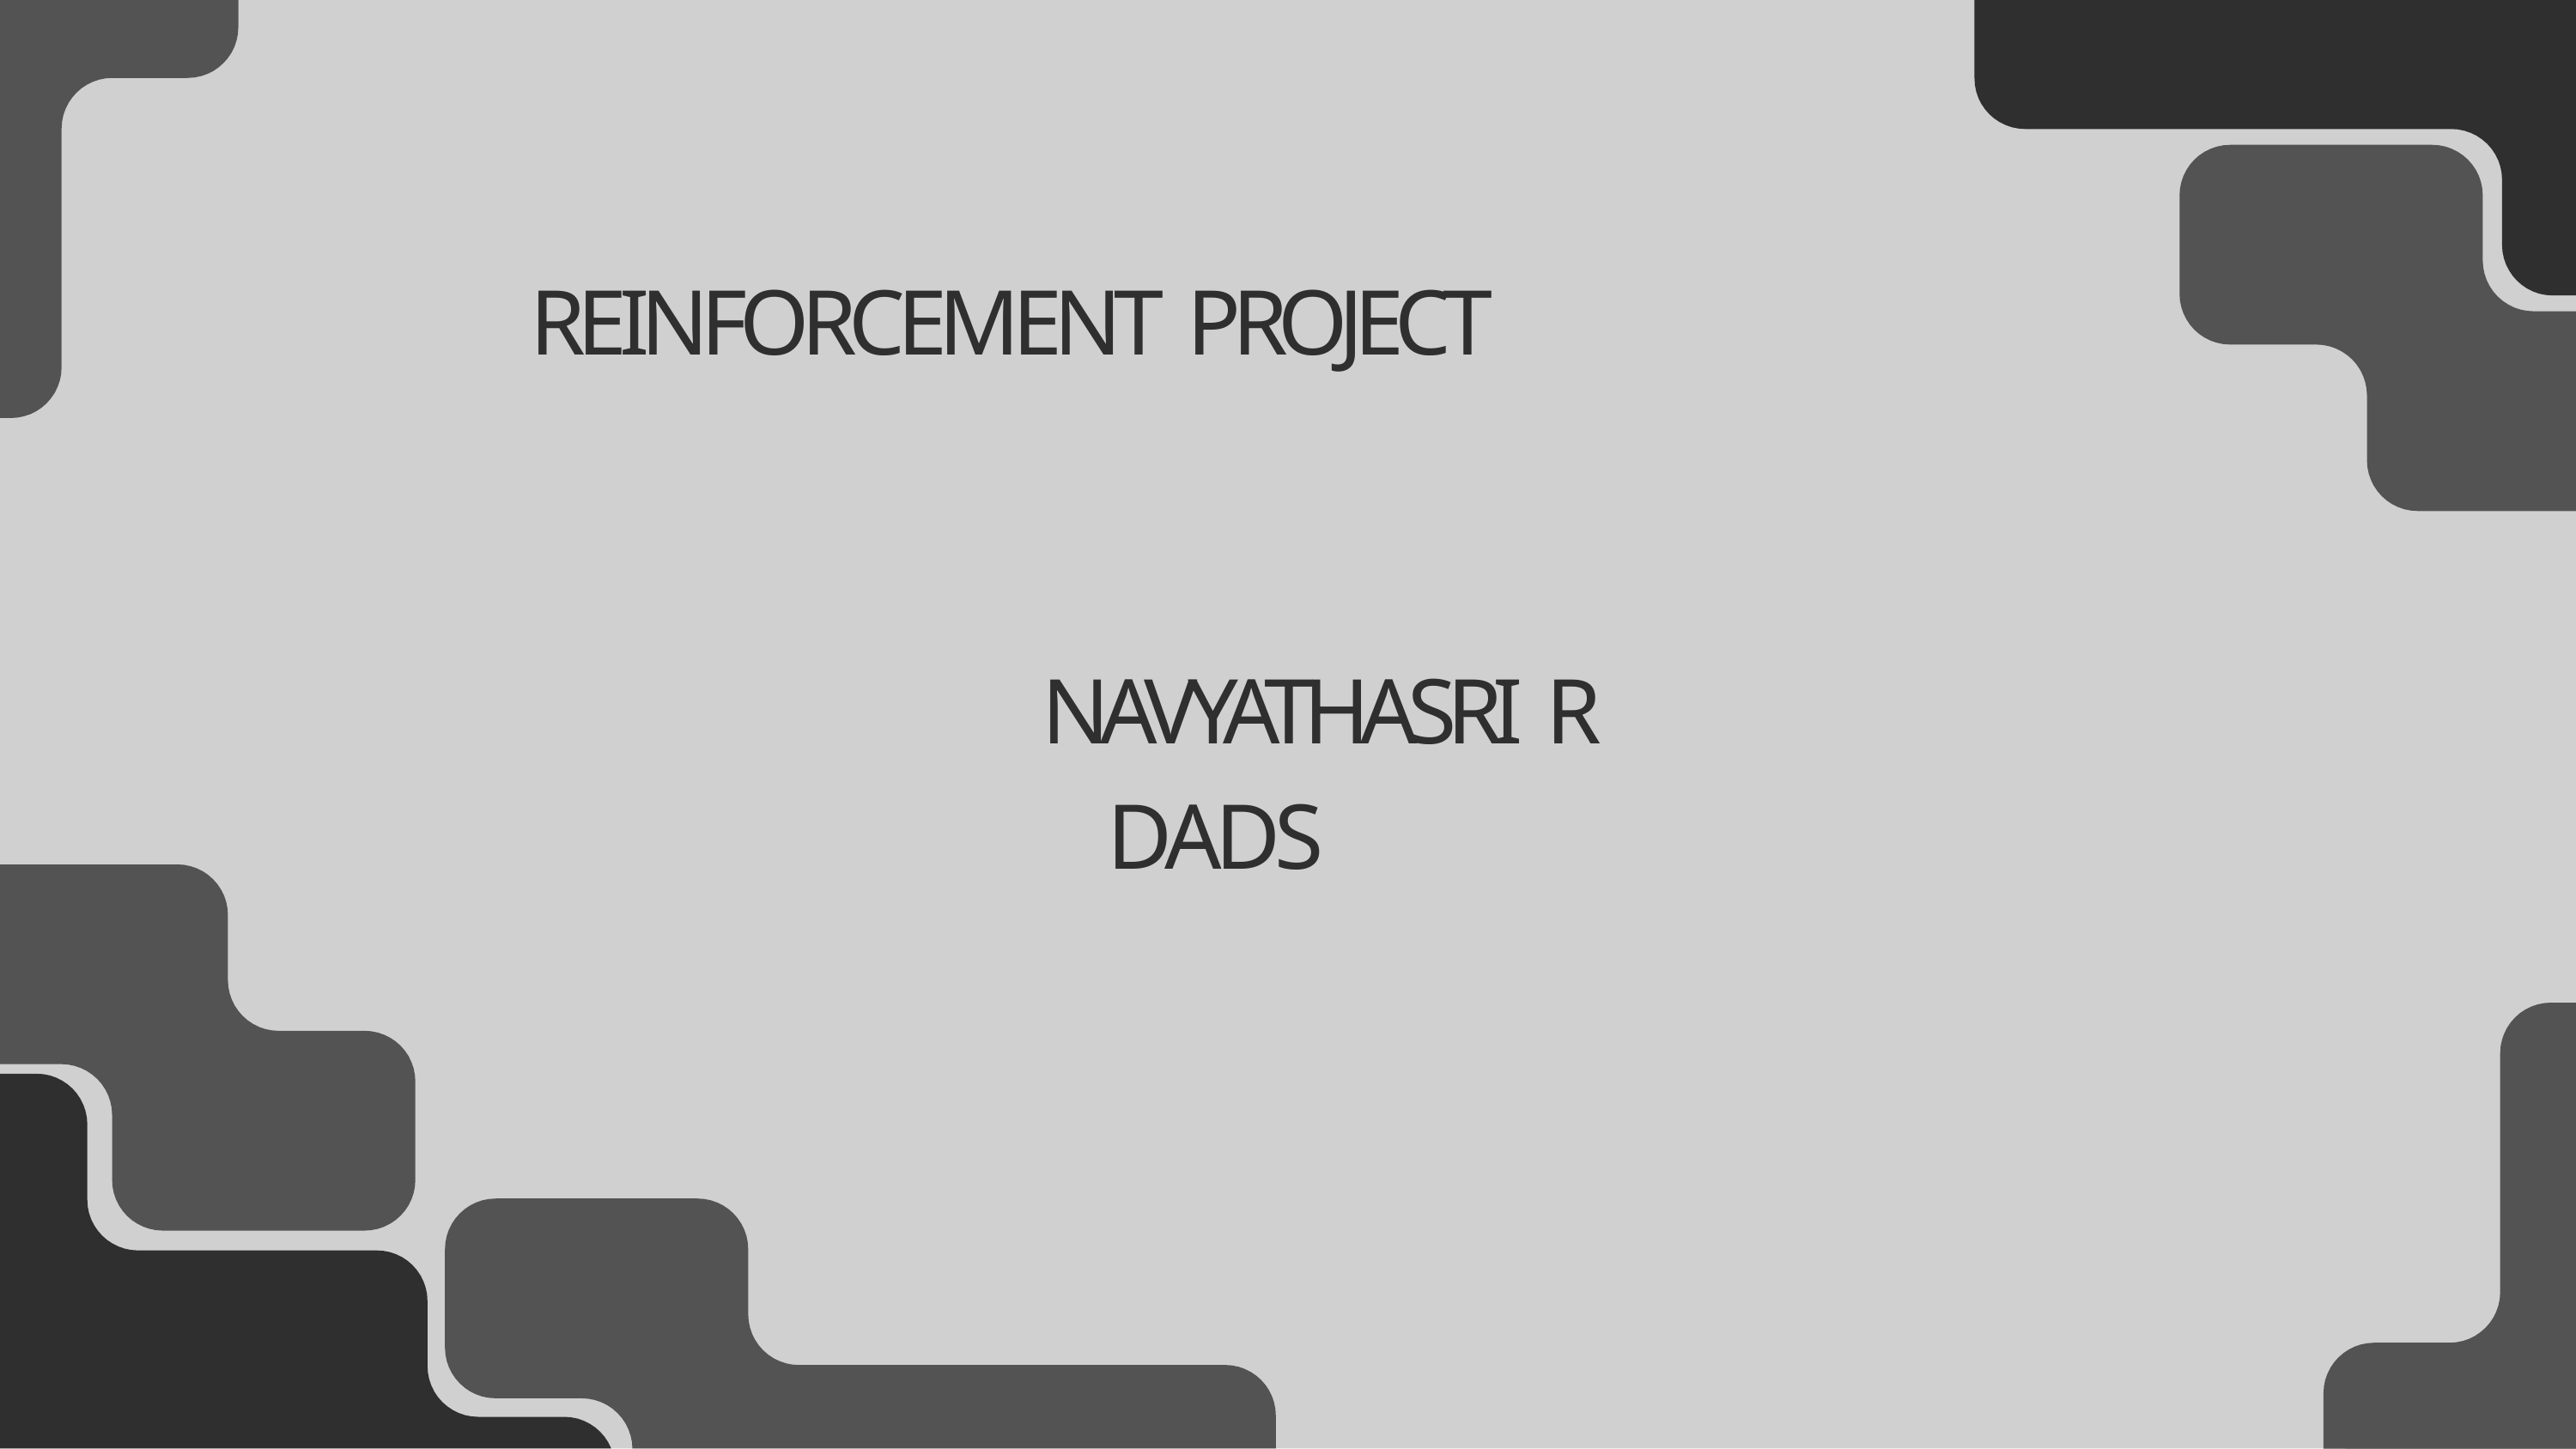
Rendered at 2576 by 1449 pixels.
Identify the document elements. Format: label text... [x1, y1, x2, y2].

title REINFORCEMENT PROJECT [528, 263, 1732, 507]
text_box NAVYATHASRI R DADS [1040, 634, 1752, 888]
